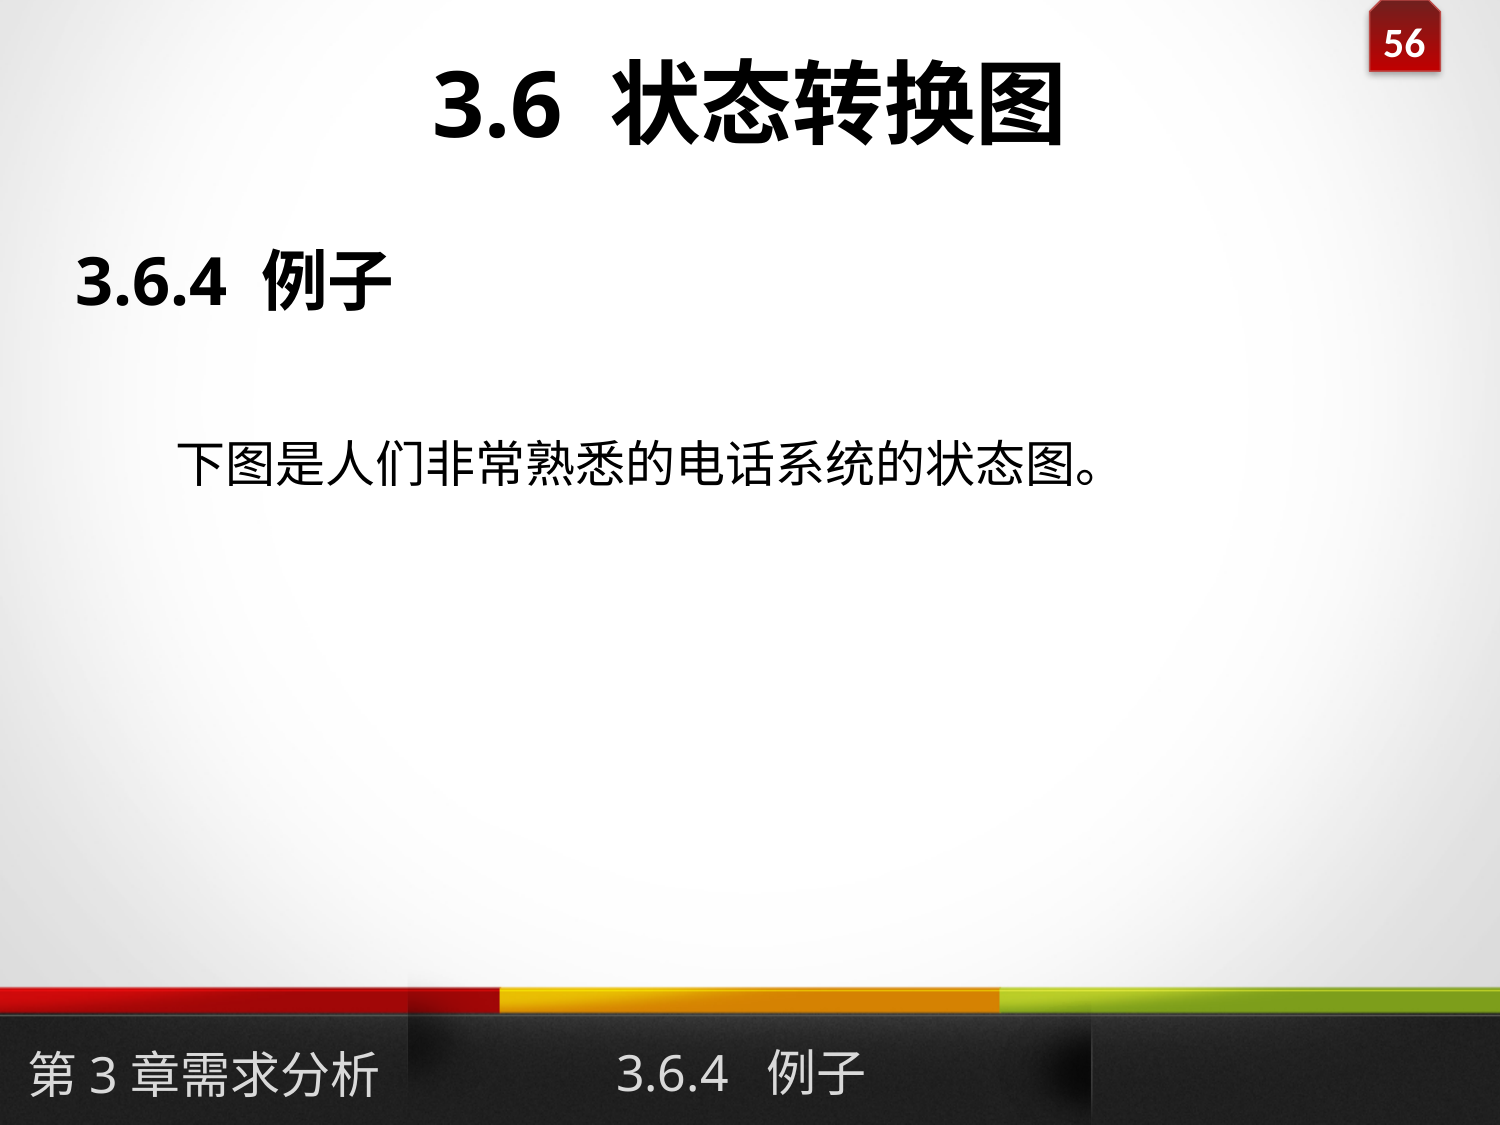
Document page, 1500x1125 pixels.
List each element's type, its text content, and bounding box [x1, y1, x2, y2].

text_box 3.6.4 例子 [58, 230, 537, 328]
title 3.6 状态转换图 [74, 6, 1426, 195]
picture [0, 0, 1500, 1125]
text_box 第3章需求分析 [0, 1034, 431, 1113]
text_box 下图是人们非常熟悉的电话系统的状态图。 [84, 423, 1398, 501]
text_box 3.6.4 例子 [365, 1032, 1117, 1111]
